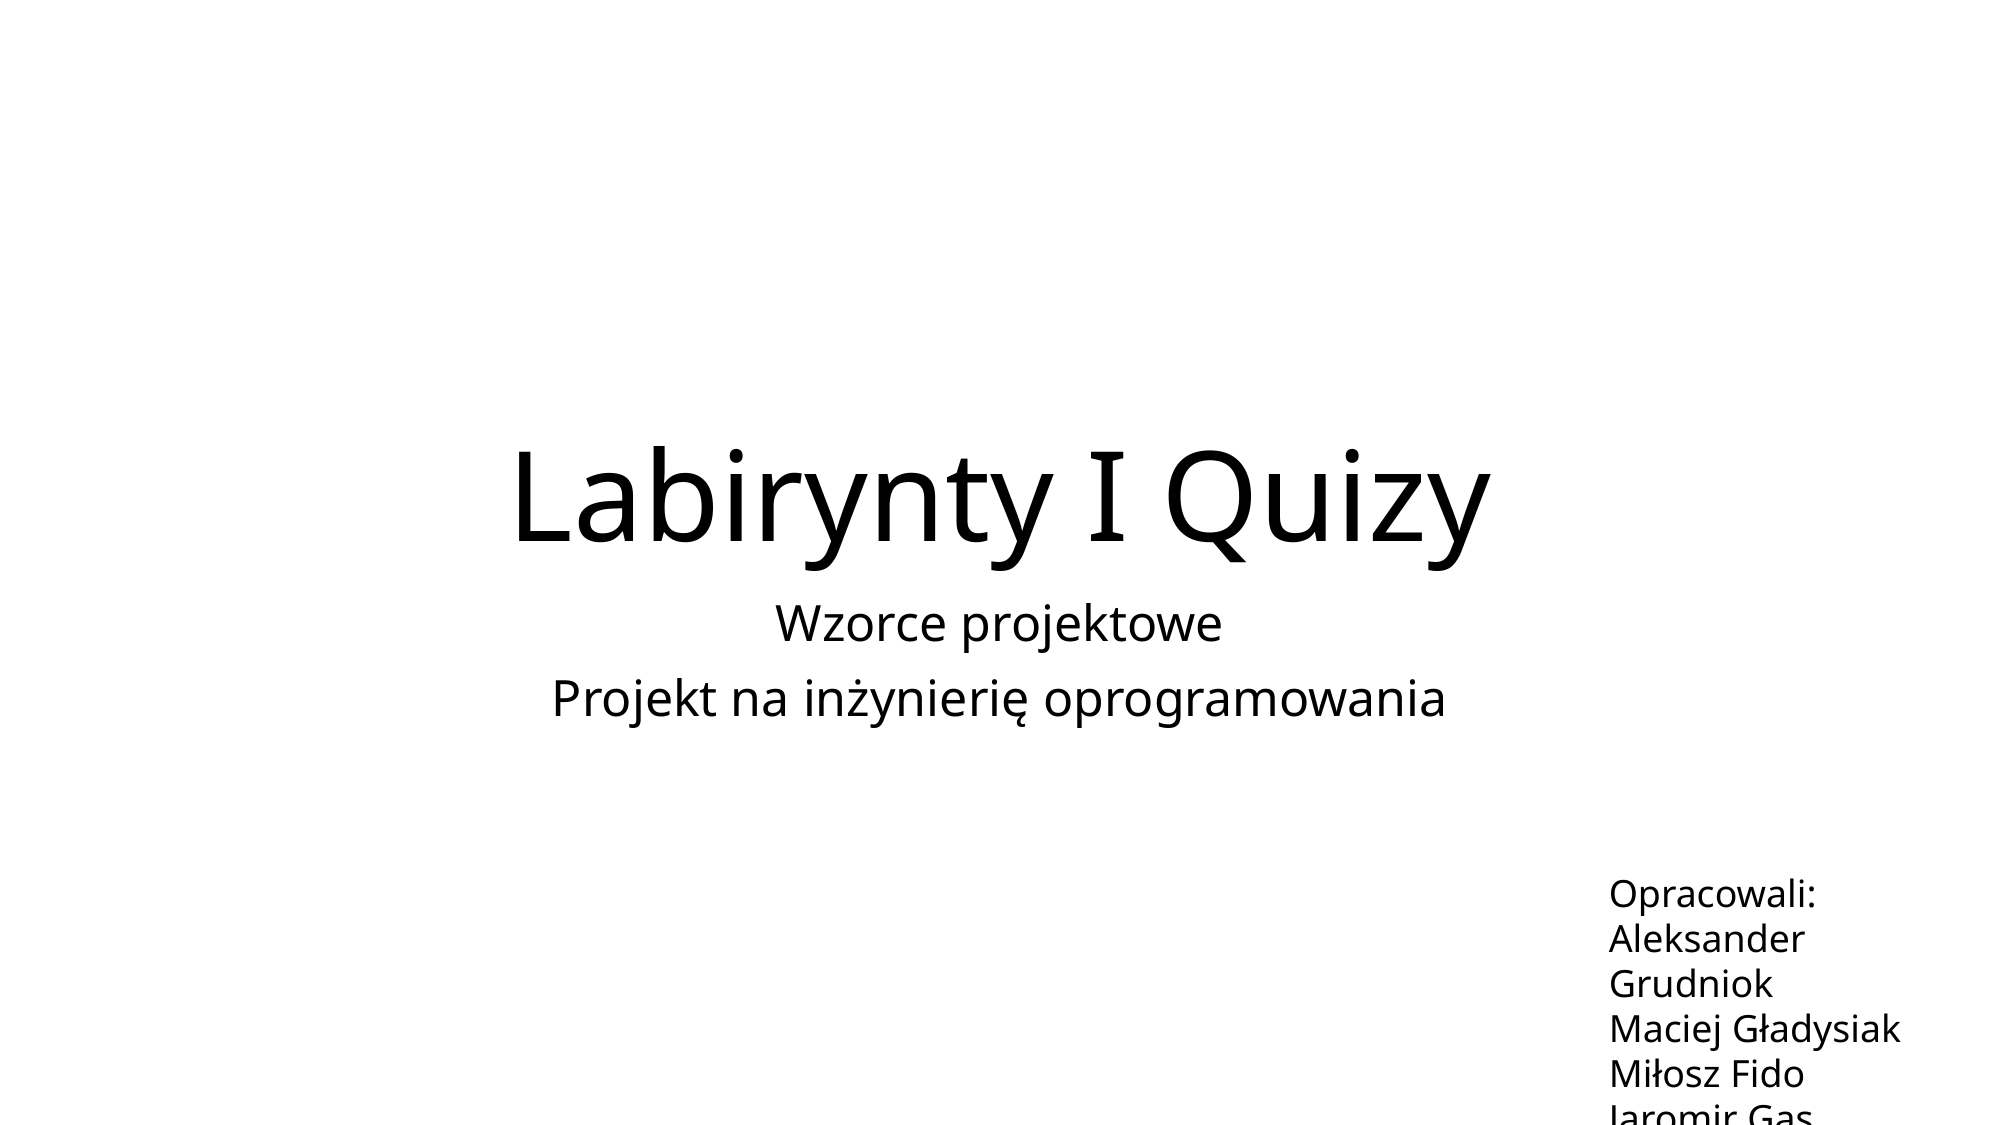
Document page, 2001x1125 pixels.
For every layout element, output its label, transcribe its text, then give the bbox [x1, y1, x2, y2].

title Labirynty I Quizy [249, 184, 1750, 576]
subtitle Wzorce projektowe Projekt na inżynierię oprogramowania [249, 590, 1750, 863]
text_box Opracowali: Aleksander Grudniok Maciej Gładysiak Miłosz Fido Jaromir Gas [1593, 862, 1981, 1125]
